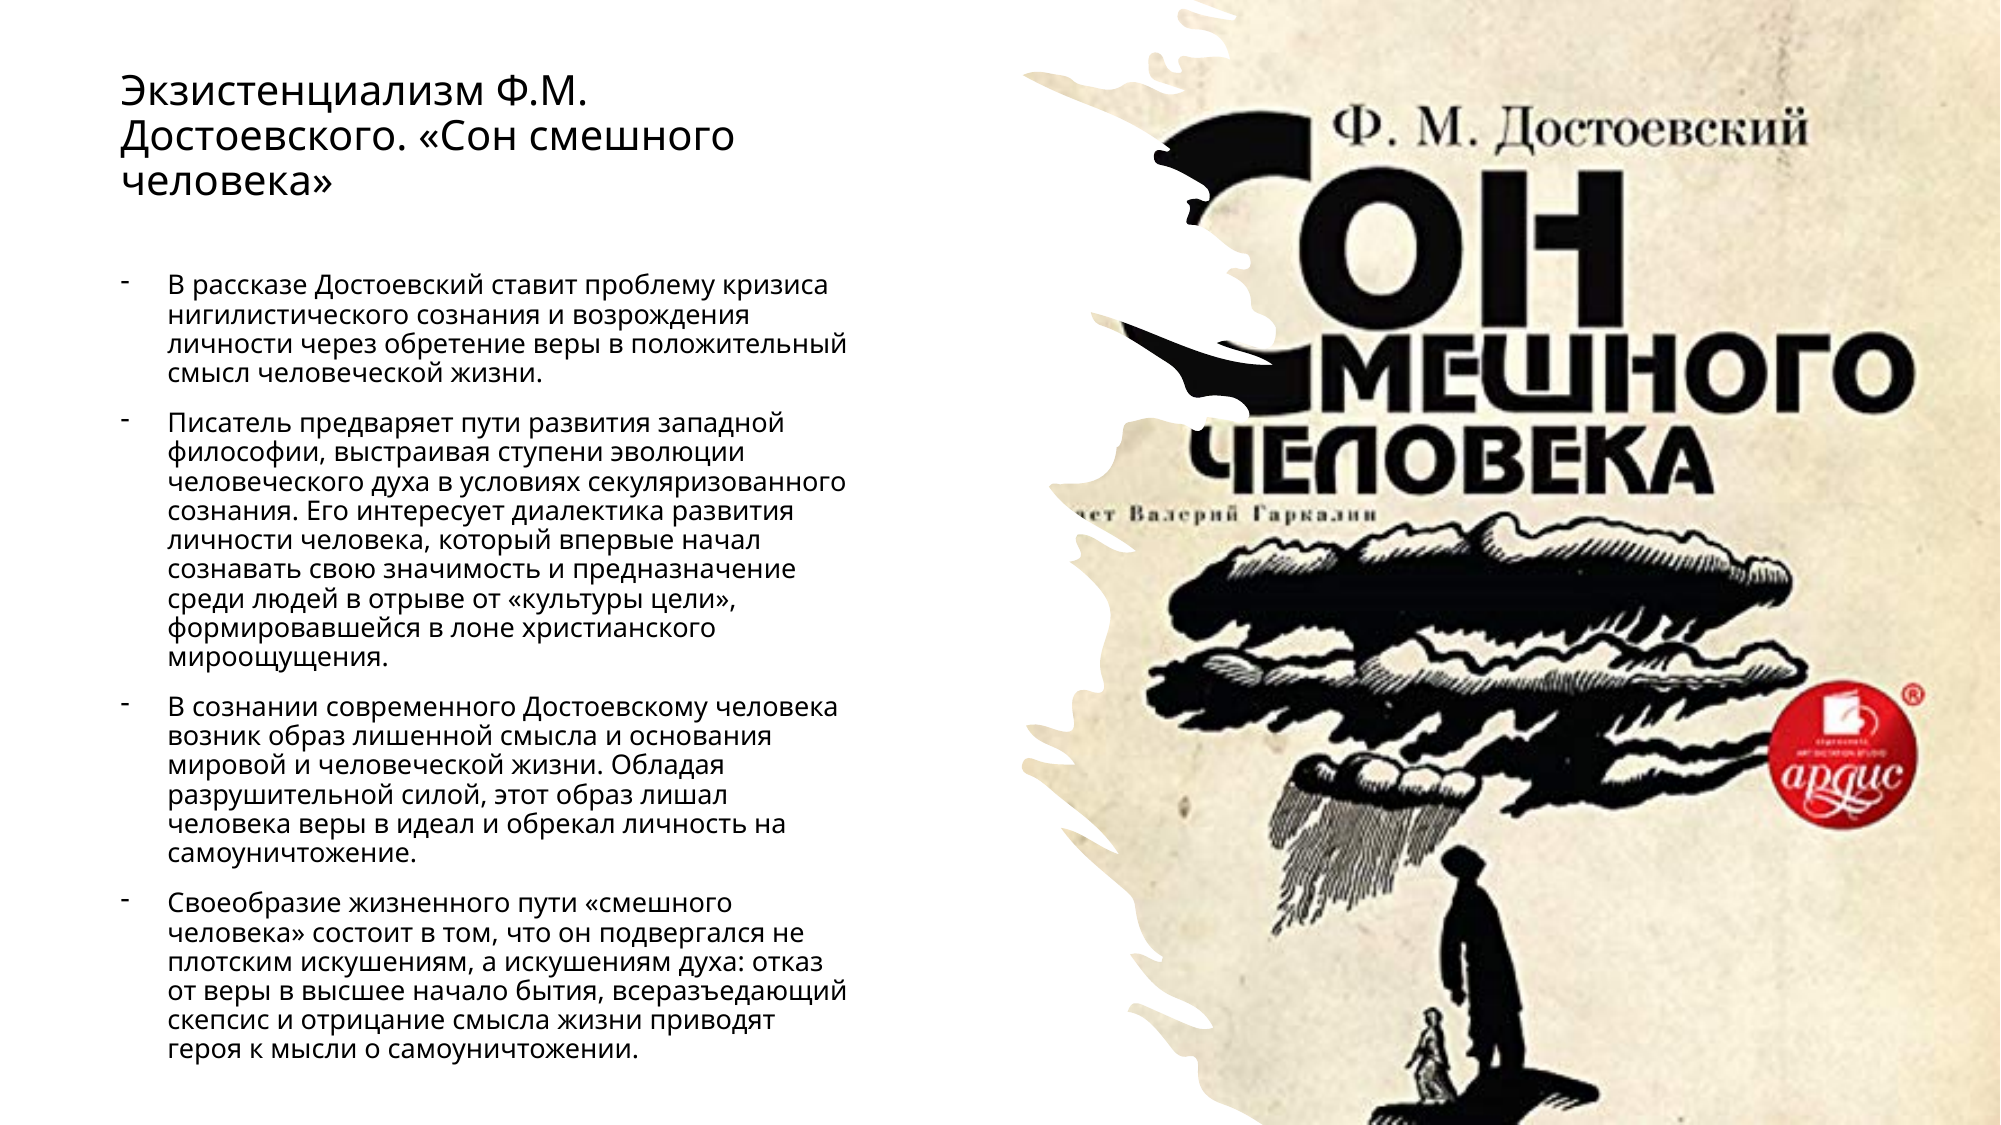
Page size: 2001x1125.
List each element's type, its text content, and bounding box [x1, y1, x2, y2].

subtitle В рассказе Достоевский ставит проблему кризиса нигилистического сознания и возрождения личности через обретение веры в положительный смысл человеческой жизни. Писатель предваряет пути развития западной философии, выстраивая ступени эволюции человеческого духа в условиях секуляризованного сознания. Его интересует диалектика развития личности человека, который впервые начал сознавать свою значимость и предназначение среди людей в отрыве от «культуры цели», формировавшейся в лоне христианского мироощущения. В сознании современного Достоевскому человека возник образ лишенной смысла и основания мировой и человеческой жизни. Обладая разрушительной силой, этот образ лишал человека веры в идеал и обрекал личность на самоуничтожение. Своеобразие жизненного пути «смешного человека» состоит в том, что он подвергался не плотским искушениям, а искушениям духа: отказ от веры в высшее начало бытия, всеразъедающий скепсис и отрицание смысла жизни приводят героя к мысли о самоуничтожении. [105, 264, 864, 392]
text_box [0, 0, 1021, 1125]
title Экзистенциализм Ф.М. Достоевского. «Сон смешного человека» [105, 51, 864, 213]
picture [1021, 0, 2000, 1125]
